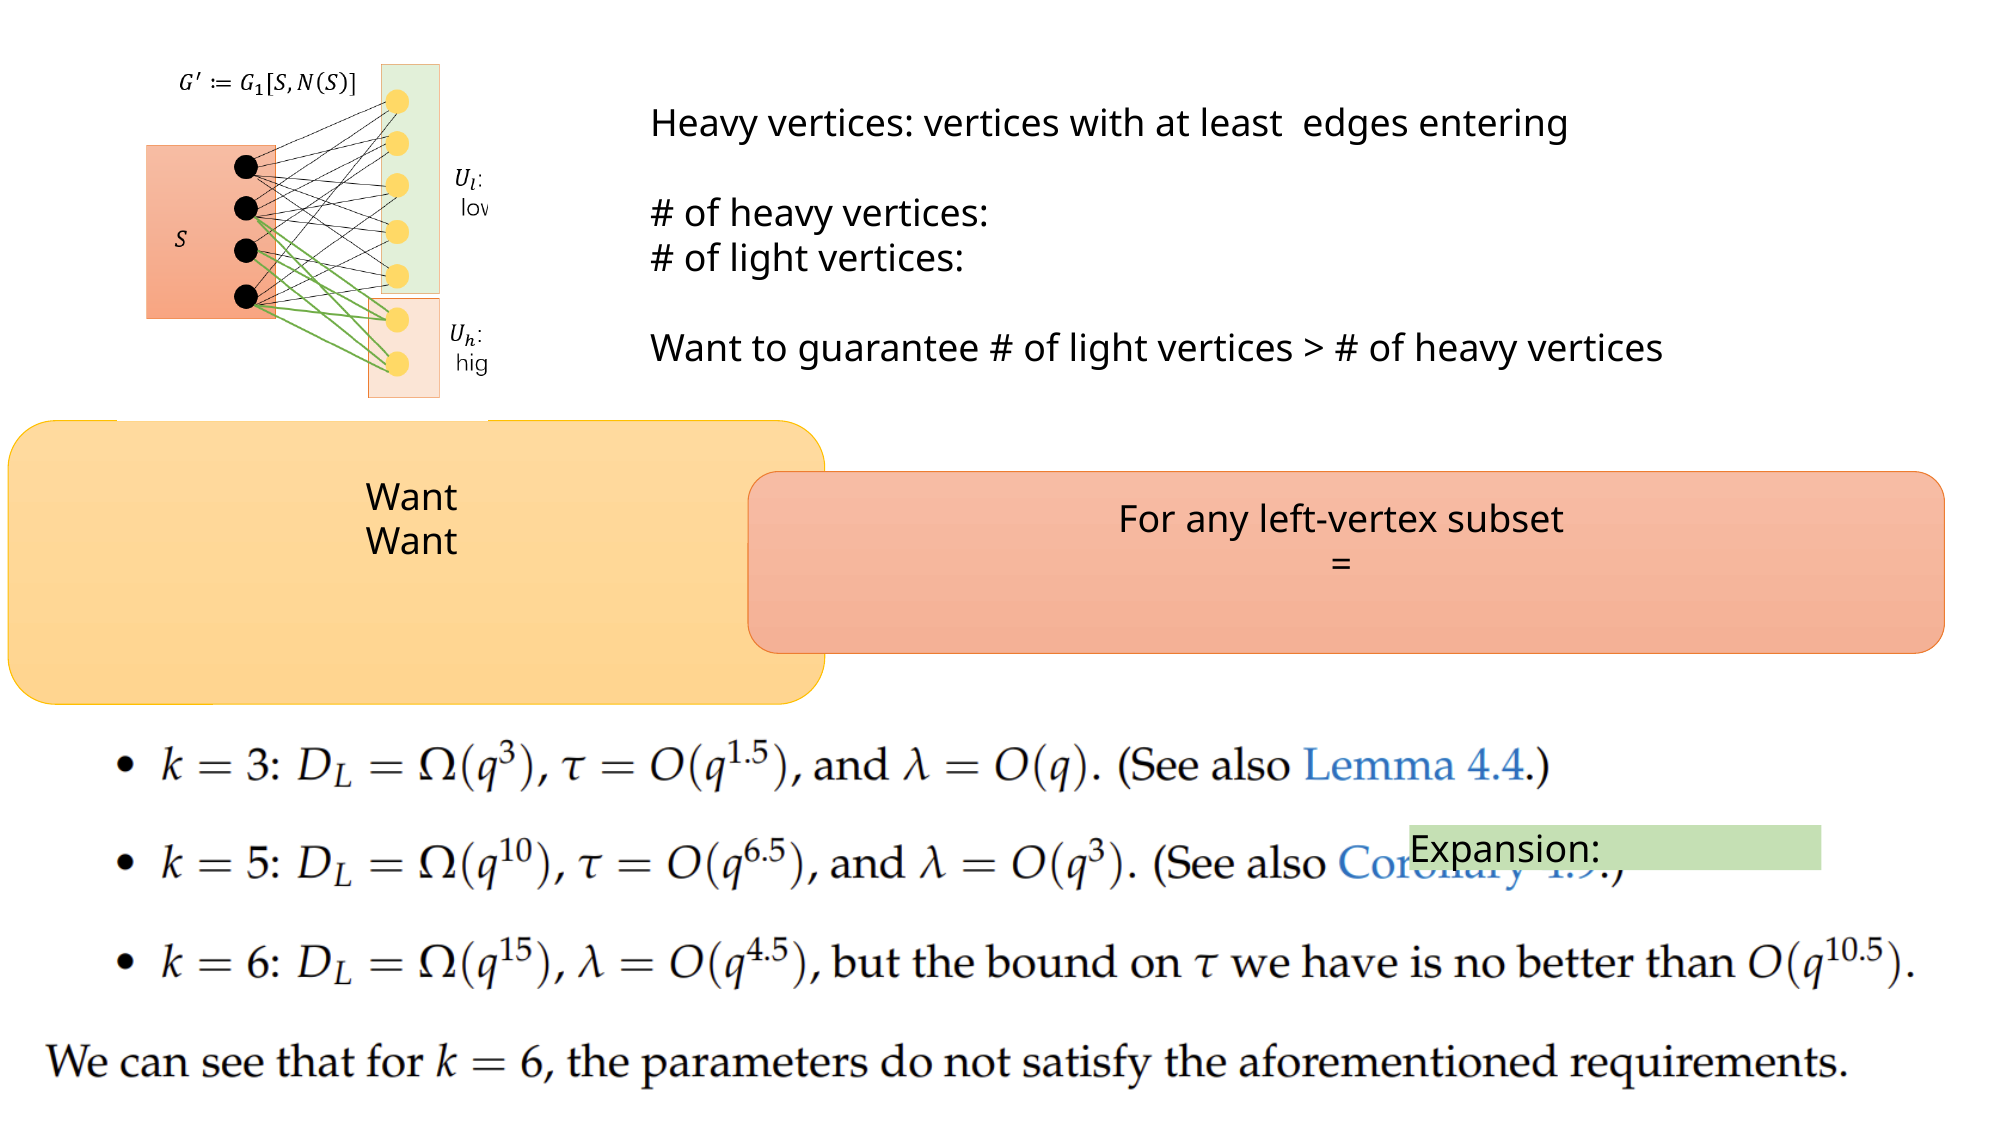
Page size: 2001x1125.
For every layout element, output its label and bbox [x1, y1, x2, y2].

picture [117, 35, 488, 421]
picture [0, 721, 2000, 1111]
